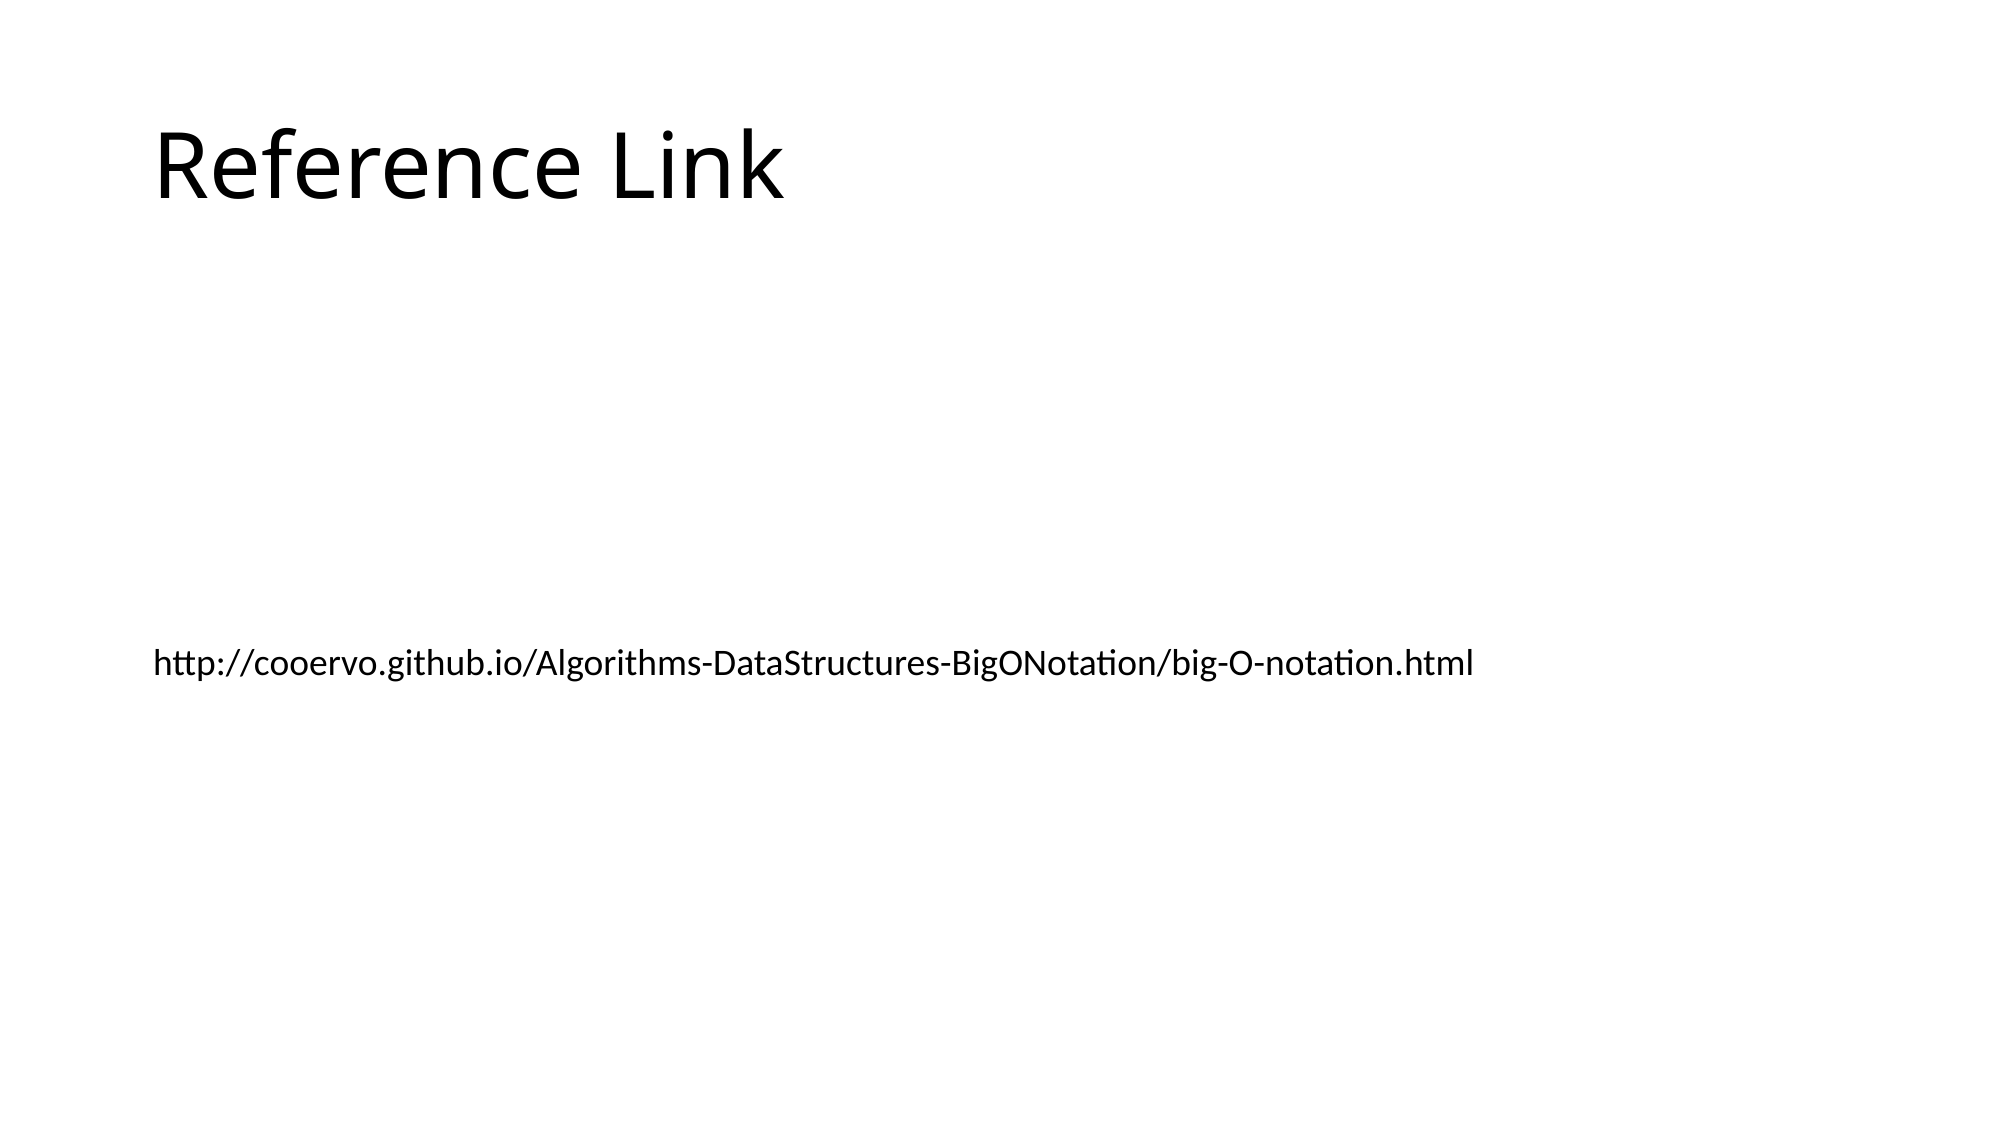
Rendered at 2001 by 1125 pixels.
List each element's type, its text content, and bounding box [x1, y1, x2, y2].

title Reference Link [137, 59, 1863, 278]
text_box http://cooervo.github.io/Algorithms-DataStructures-BigONotation/big-O-notation.html [138, 630, 1763, 691]
